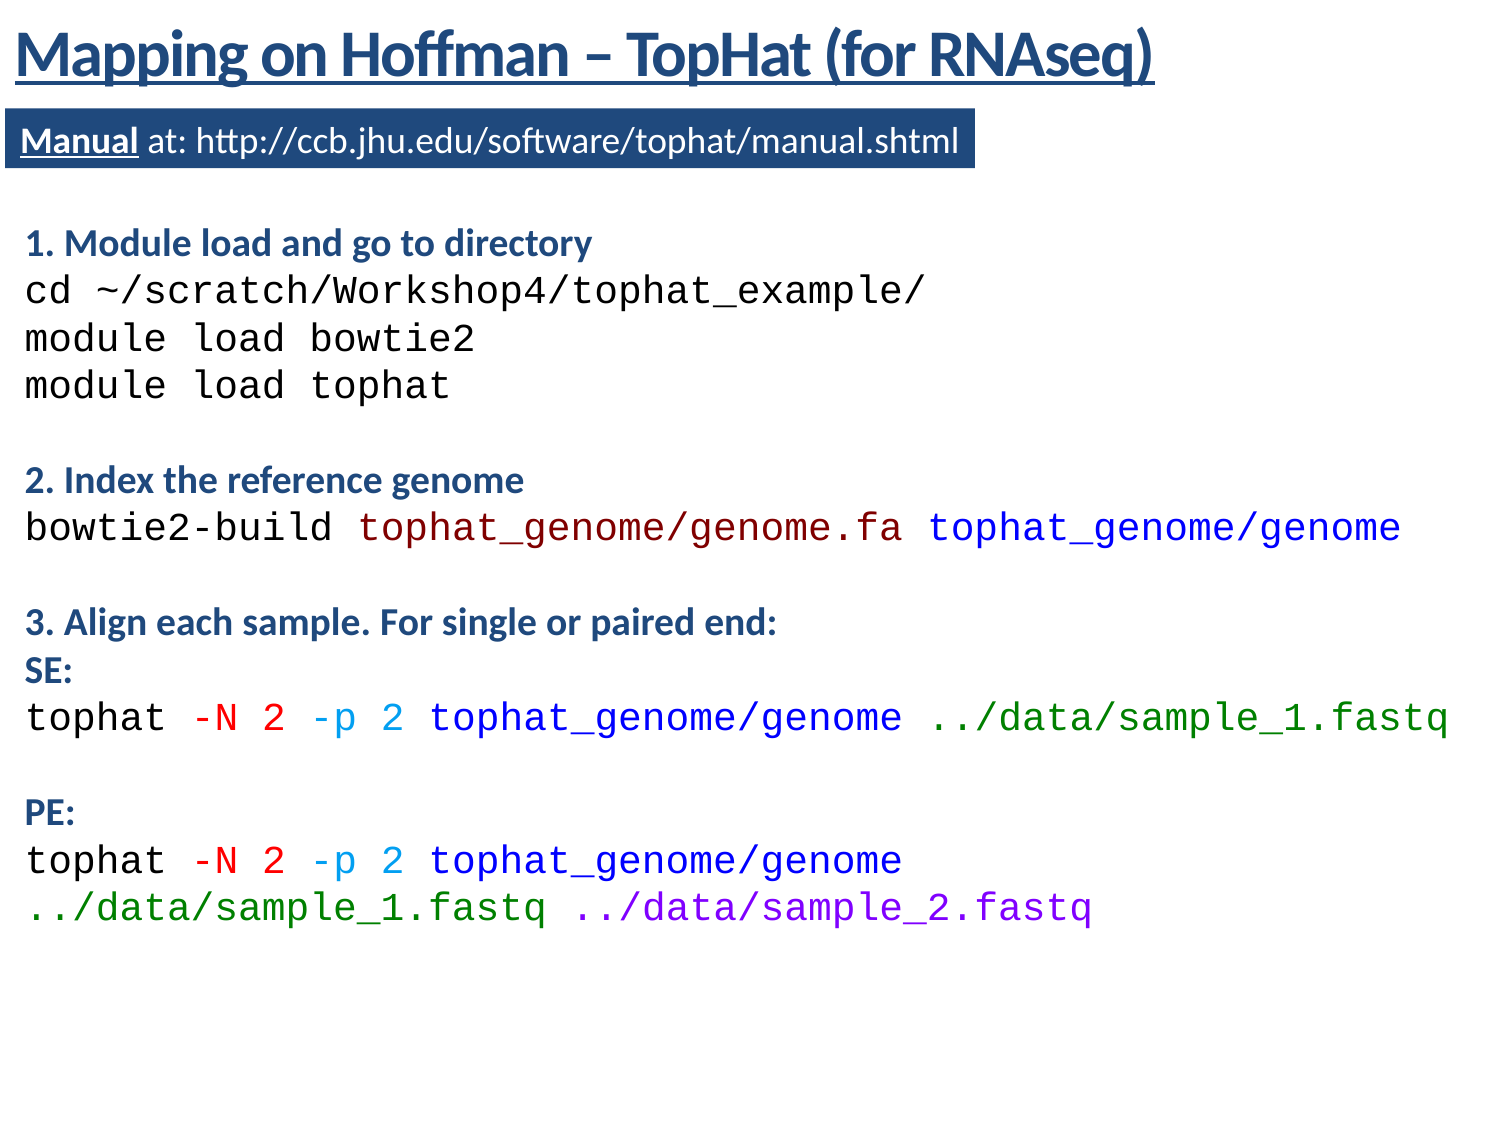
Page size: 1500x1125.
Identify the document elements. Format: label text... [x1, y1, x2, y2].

text_box 1. Module load and go to directory cd ~/scratch/Workshop4/tophat_example/ module load bowtie2 module load tophat 2. Index the reference genome bowtie2-build tophat_genome/genome.fa tophat_genome/genome 3. Align each sample. For single or paired end: SE: tophat -N 2 -p 2 tophat_genome/genome ../data/sample_1.fastq PE: tophat -N 2 -p 2 tophat_genome/genome ../data/sample_1.fastq ../data/sample_2.fastq [9, 161, 1493, 936]
text_box Manual at: http://ccb.jhu.edu/software/tophat/manual.shtml [5, 108, 975, 169]
text_box Mapping on Hoffman – TopHat (for RNAseq) [0, 2, 1388, 104]
